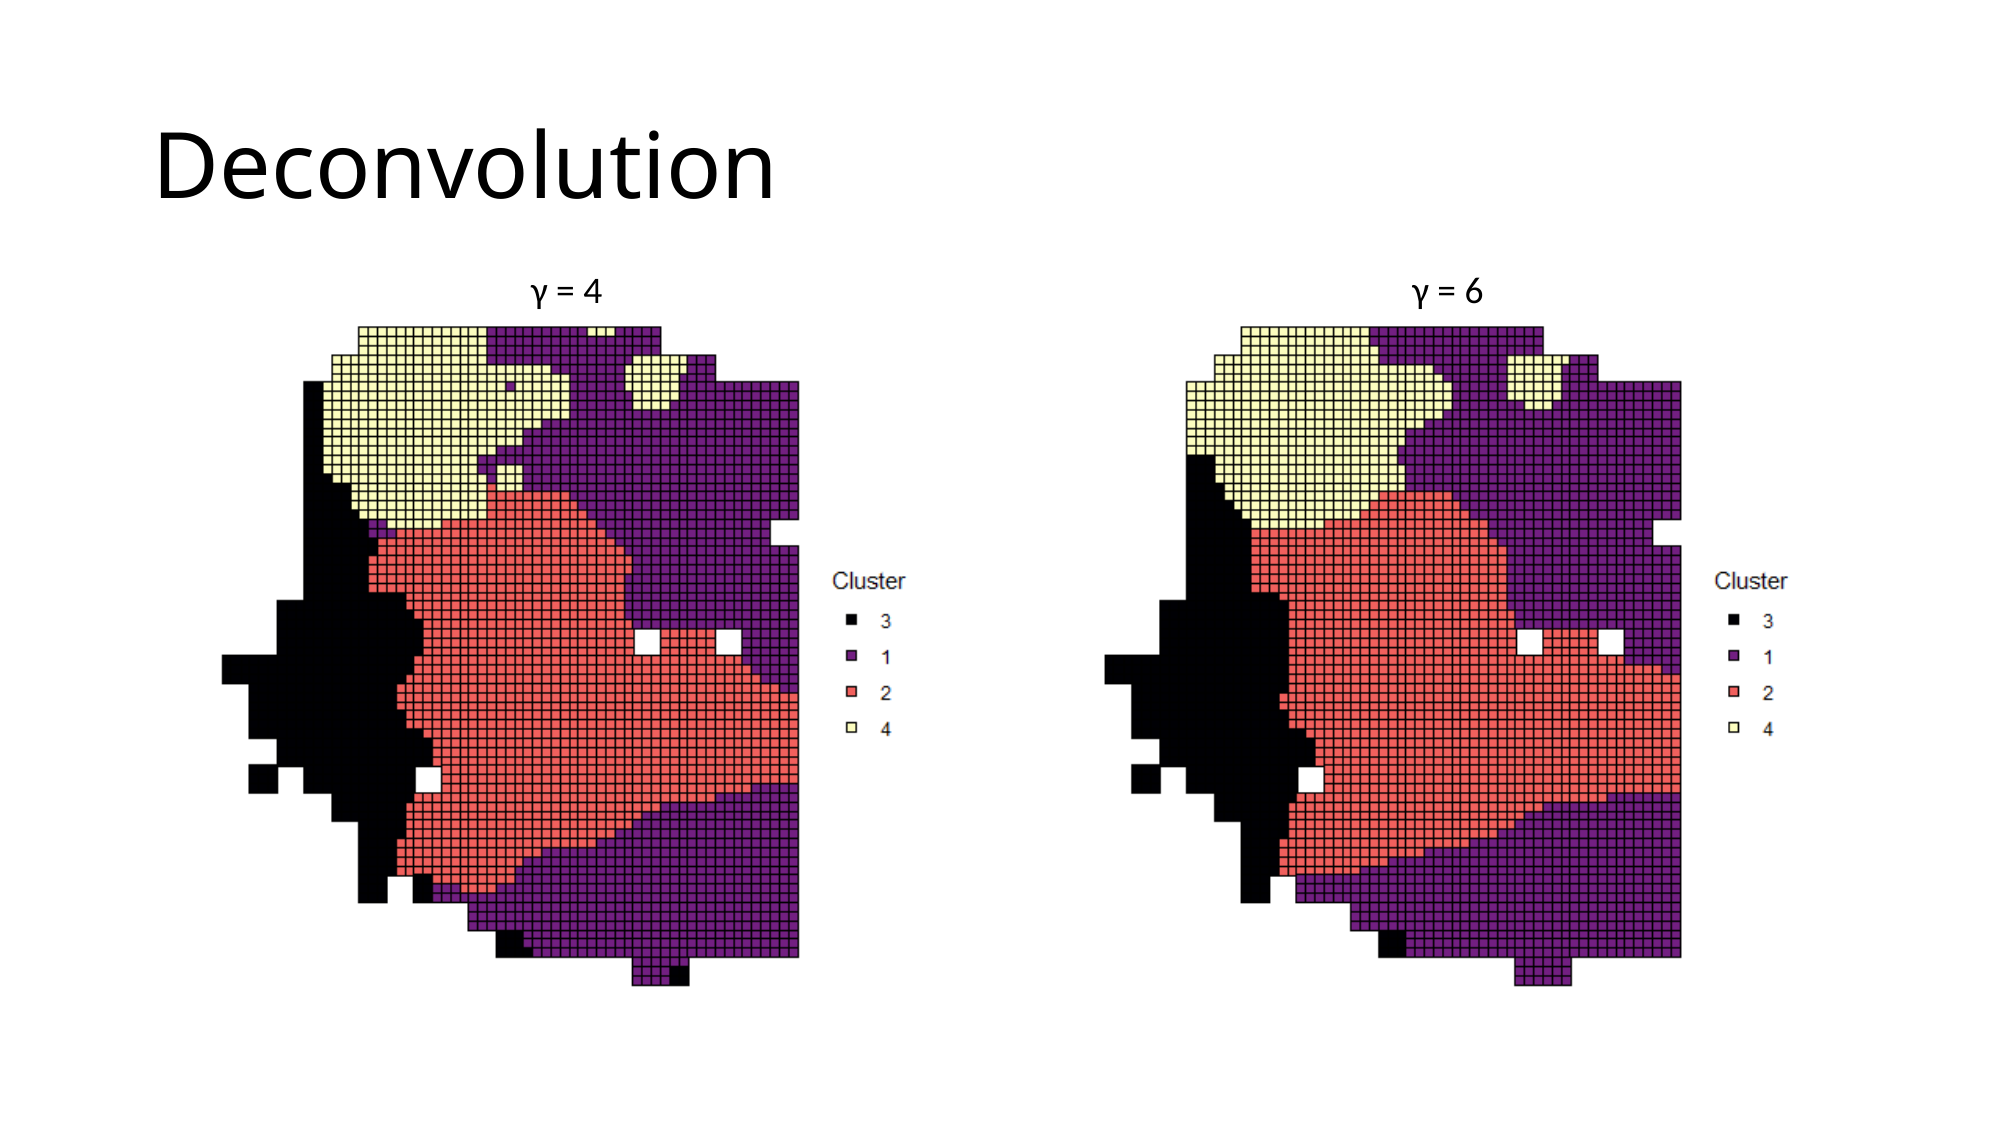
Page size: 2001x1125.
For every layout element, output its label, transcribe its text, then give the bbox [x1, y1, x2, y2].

text_box γ = 6 [1397, 258, 1499, 300]
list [1095, 300, 1804, 1013]
text_box γ = 4 [516, 258, 618, 300]
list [215, 300, 925, 1013]
title Deconvolution [137, 59, 1863, 278]
